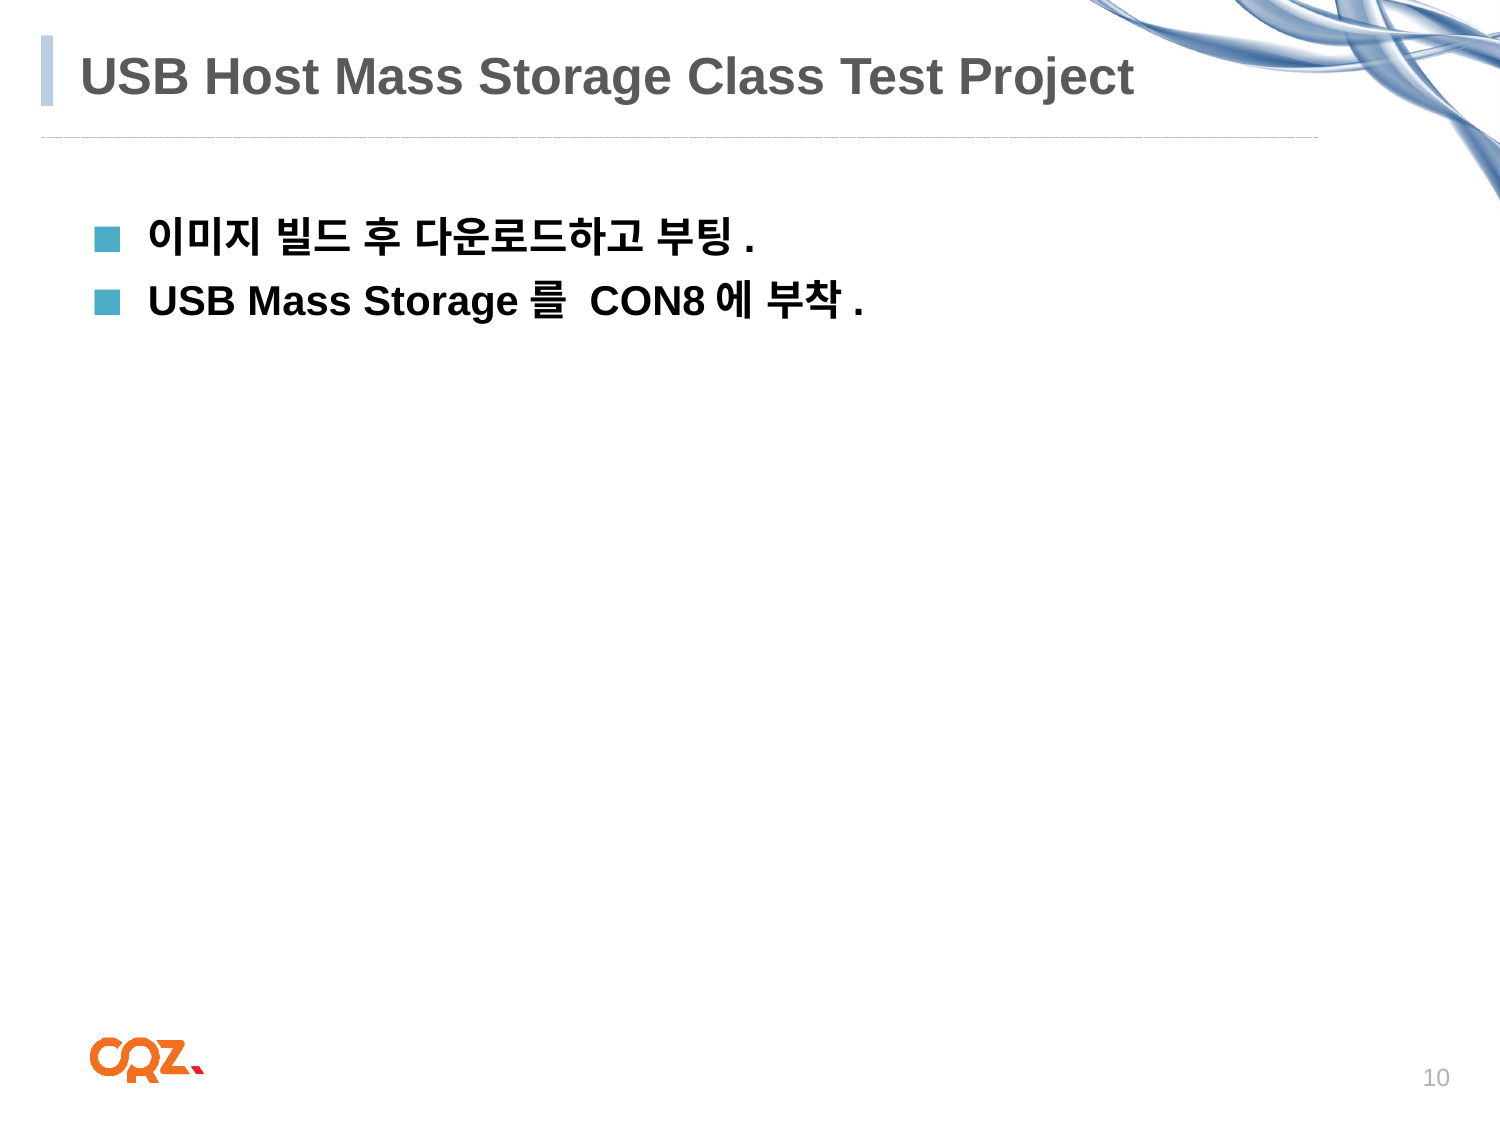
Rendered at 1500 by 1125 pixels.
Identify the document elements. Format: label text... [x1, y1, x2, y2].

title USB Host Mass Storage Class Test Project [64, 39, 1397, 108]
list 이미지 빌드 후 다운로드하고 부팅. USB Mass Storage를 CON8에 부착. [76, 203, 1427, 946]
slide_number 10 [1115, 1046, 1466, 1107]
picture [86, 1011, 207, 1107]
